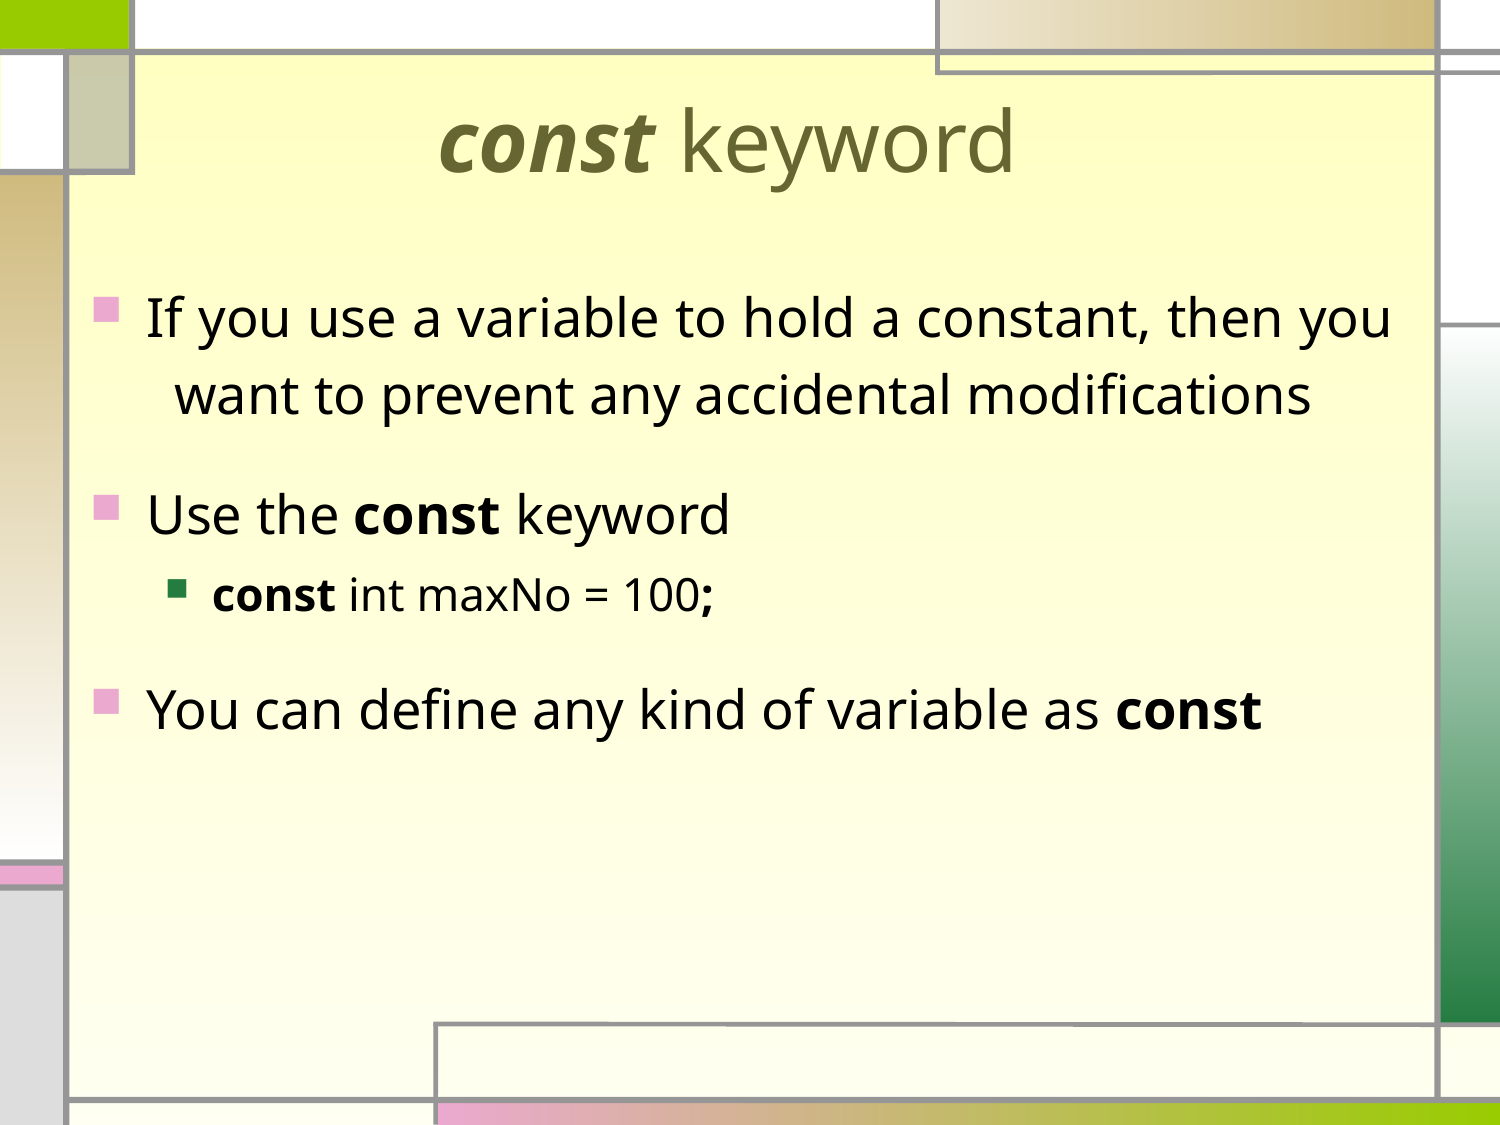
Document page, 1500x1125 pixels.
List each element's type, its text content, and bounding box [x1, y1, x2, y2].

title const keyword [52, 44, 1404, 233]
list If you use a variable to hold a constant, then you want to prevent any accidental modifications Use the const keyword const int maxNo = 100; You can define any kind of variable as const [74, 262, 1426, 801]
